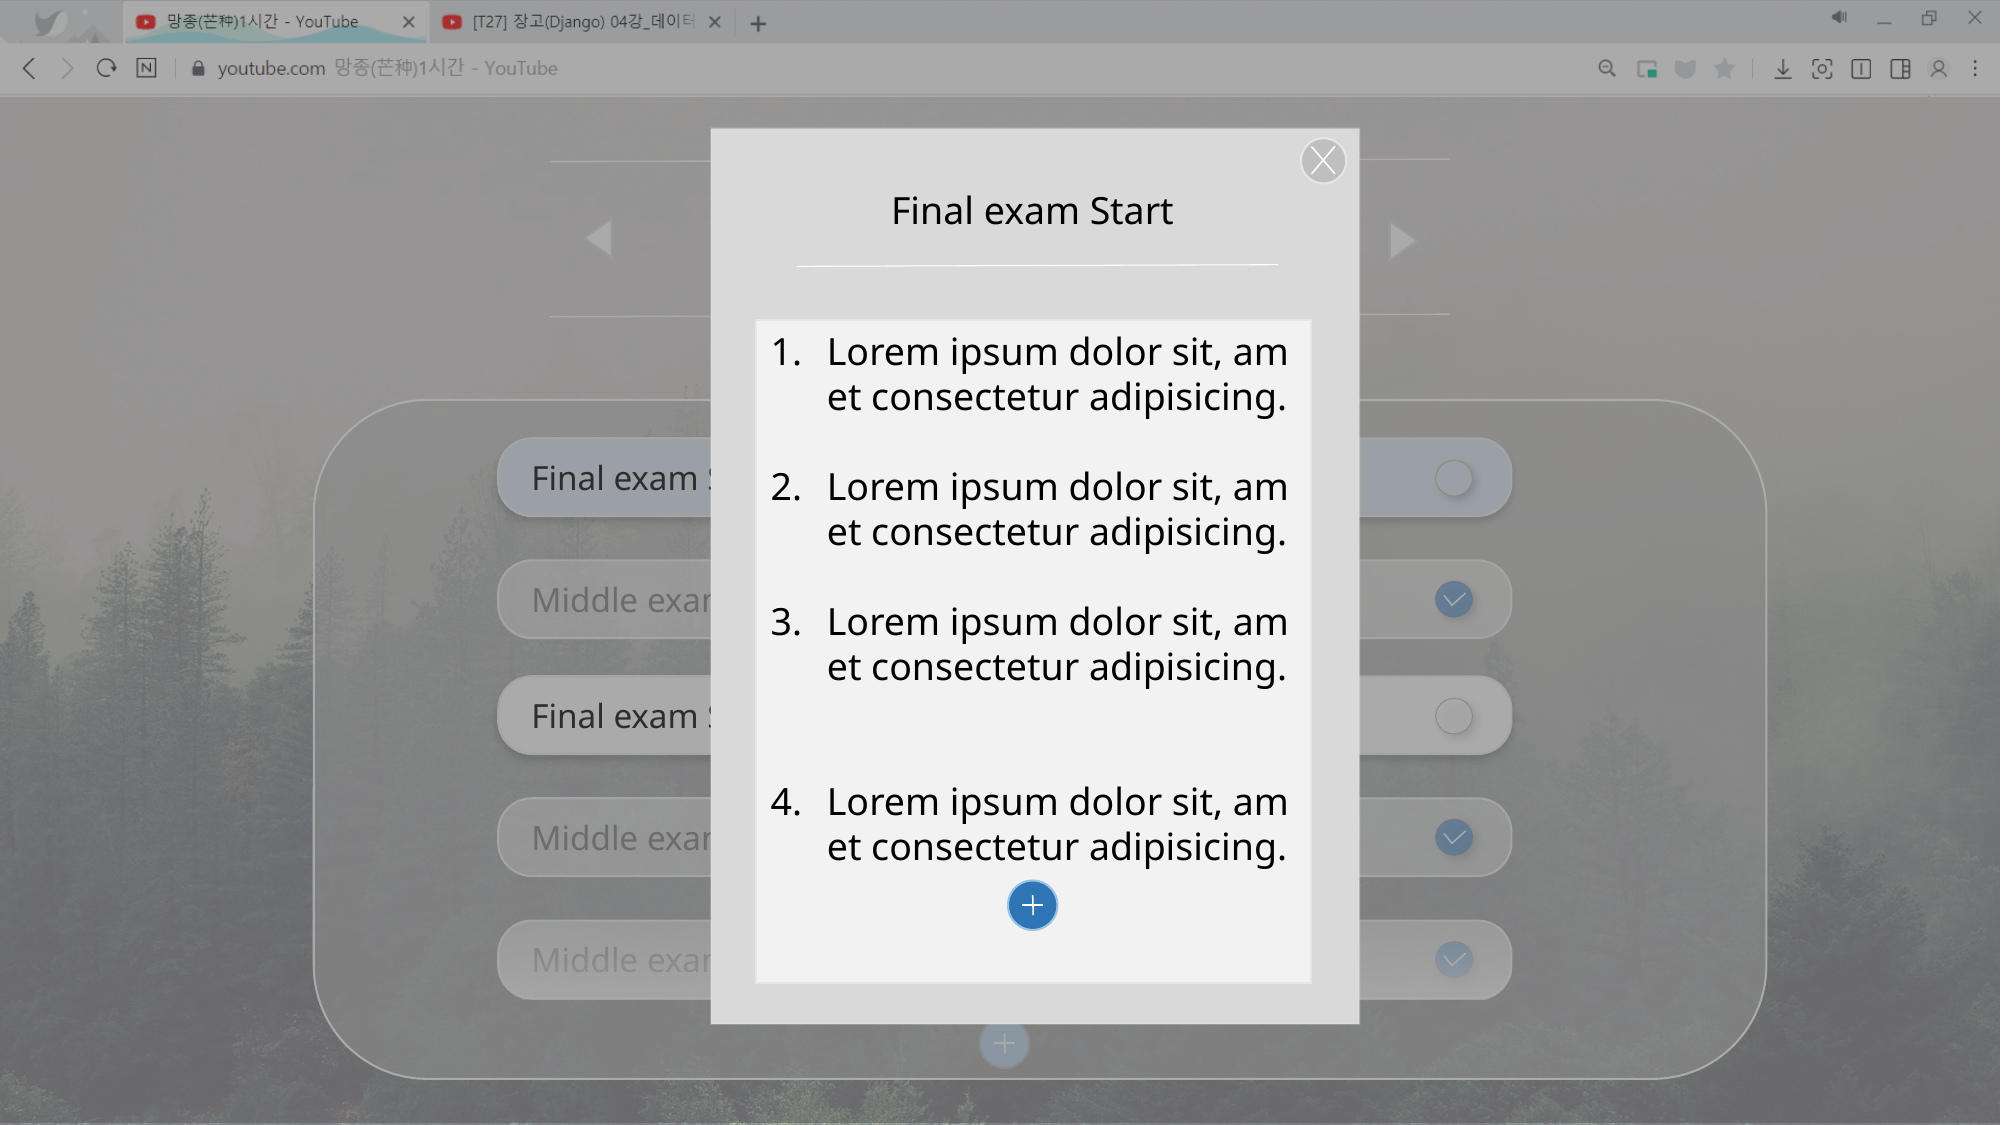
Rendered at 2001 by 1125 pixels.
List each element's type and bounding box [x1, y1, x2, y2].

text_box [1360, 560, 1512, 639]
text_box [710, 128, 1360, 1024]
text_box [1360, 676, 1512, 754]
text_box [498, 438, 710, 516]
picture [0, 0, 2000, 1125]
text_box [498, 920, 710, 999]
text_box [1360, 438, 1512, 516]
text_box [1360, 920, 1512, 999]
text_box [979, 1024, 1030, 1068]
text_box [498, 676, 710, 754]
text_box [1360, 798, 1512, 876]
text_box [498, 798, 710, 876]
text_box [498, 560, 710, 639]
